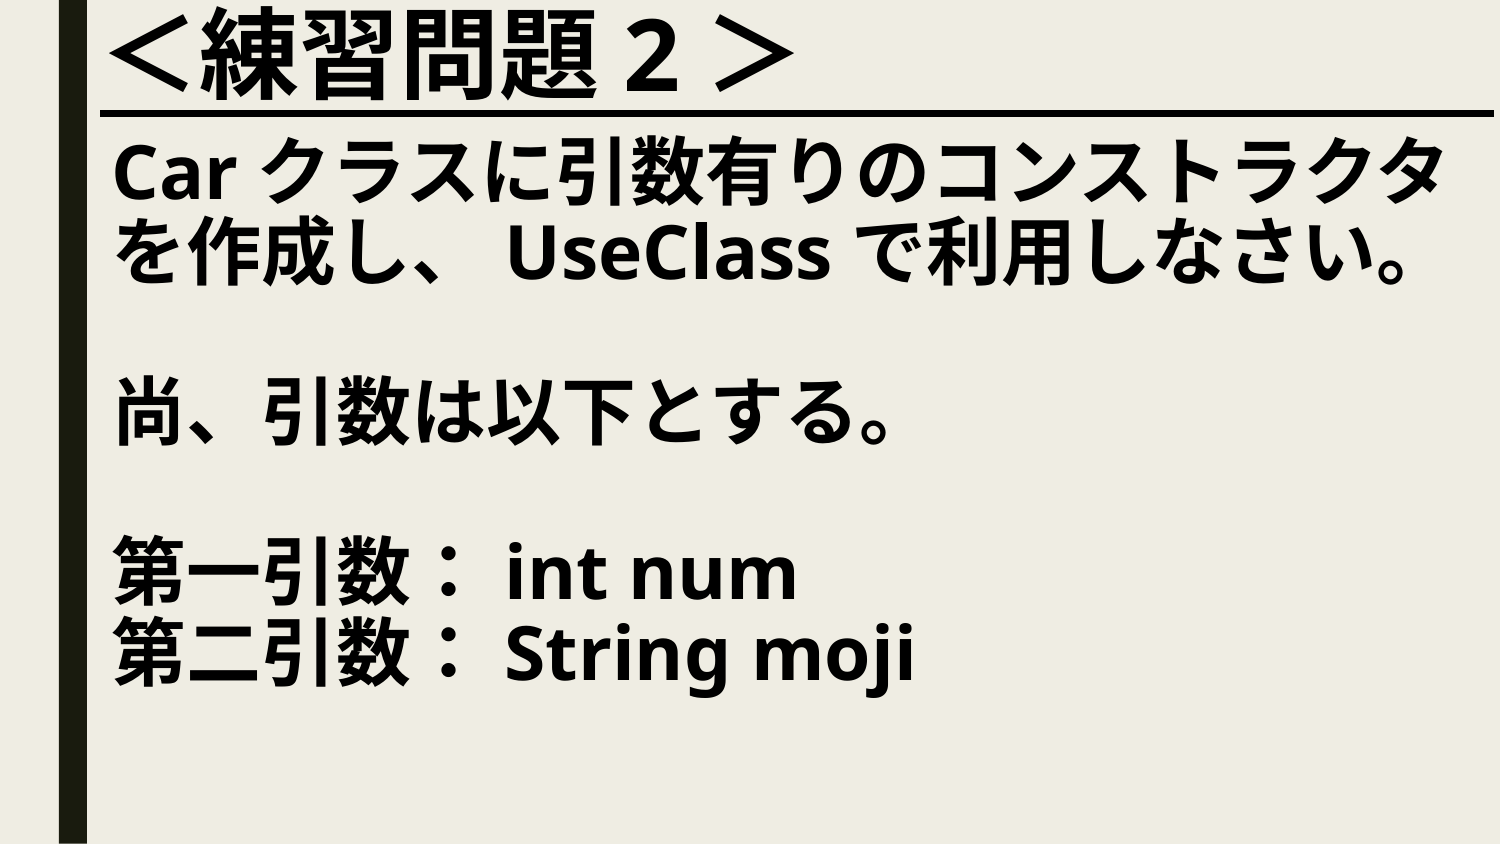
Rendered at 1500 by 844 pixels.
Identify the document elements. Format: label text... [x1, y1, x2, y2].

text_box ＜練習問題2＞ [88, 0, 1292, 151]
title Carクラスに引数有りのコンストラクタを作成し、UseClassで利用しなさい。 尚、引数は以下とする。 第一引数：int num 第二引数：String moji [100, 129, 1478, 280]
